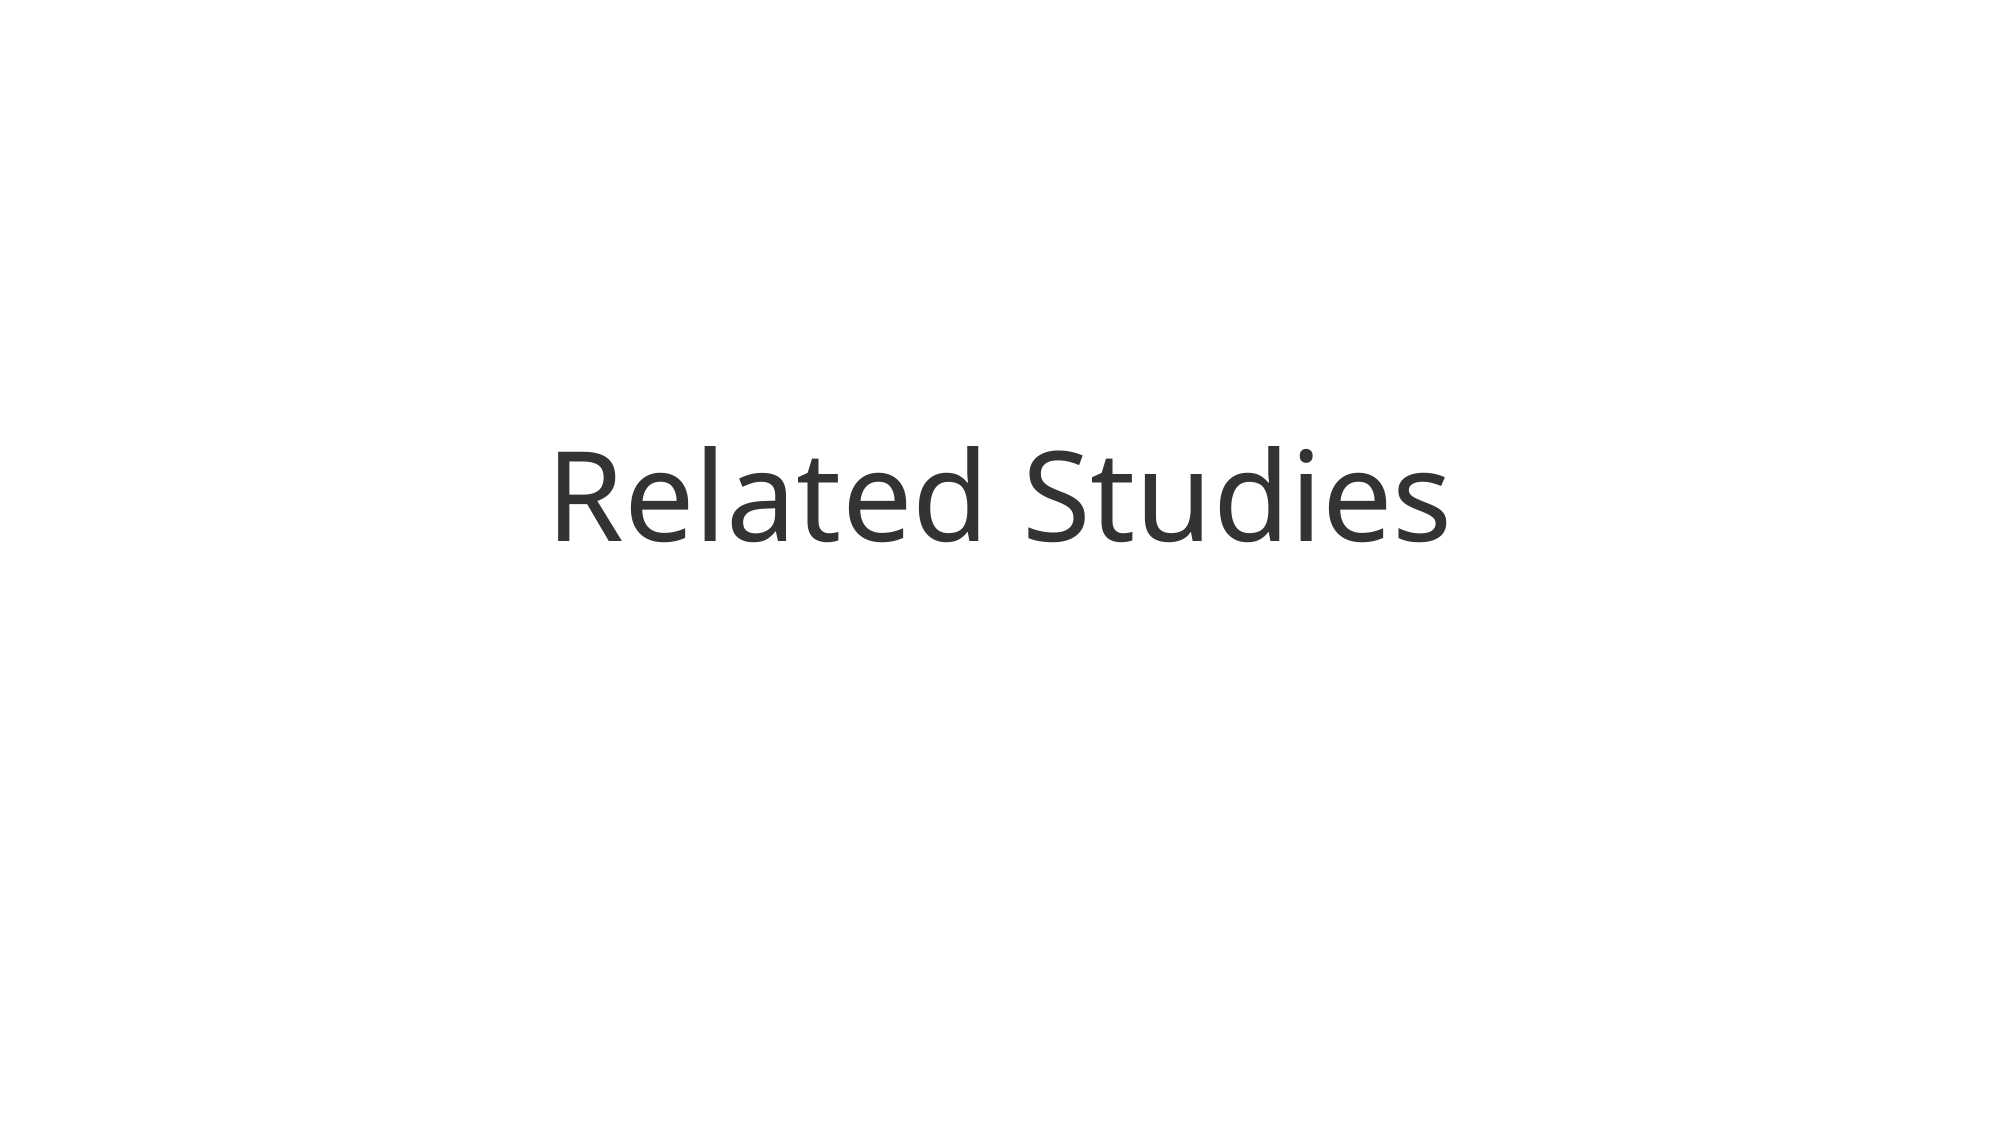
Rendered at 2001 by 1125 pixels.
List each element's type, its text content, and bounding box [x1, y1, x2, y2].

title Related Studies [249, 184, 1750, 576]
